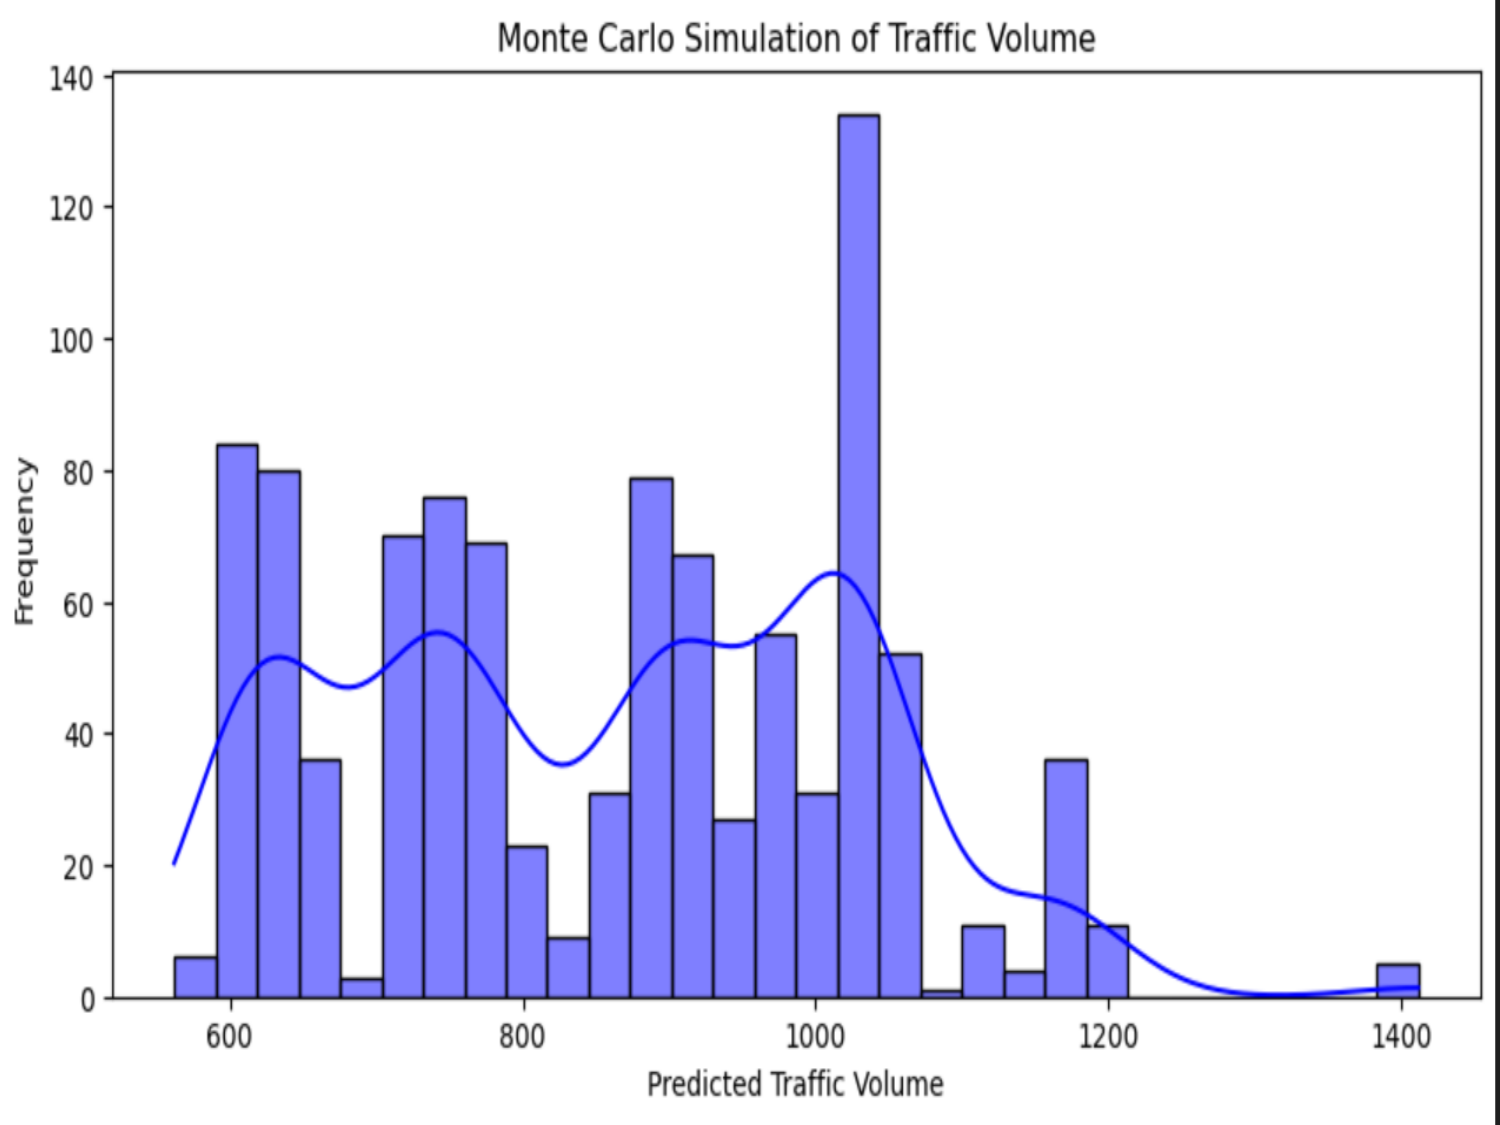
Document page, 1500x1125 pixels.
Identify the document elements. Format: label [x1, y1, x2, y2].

list [0, 0, 1500, 1125]
